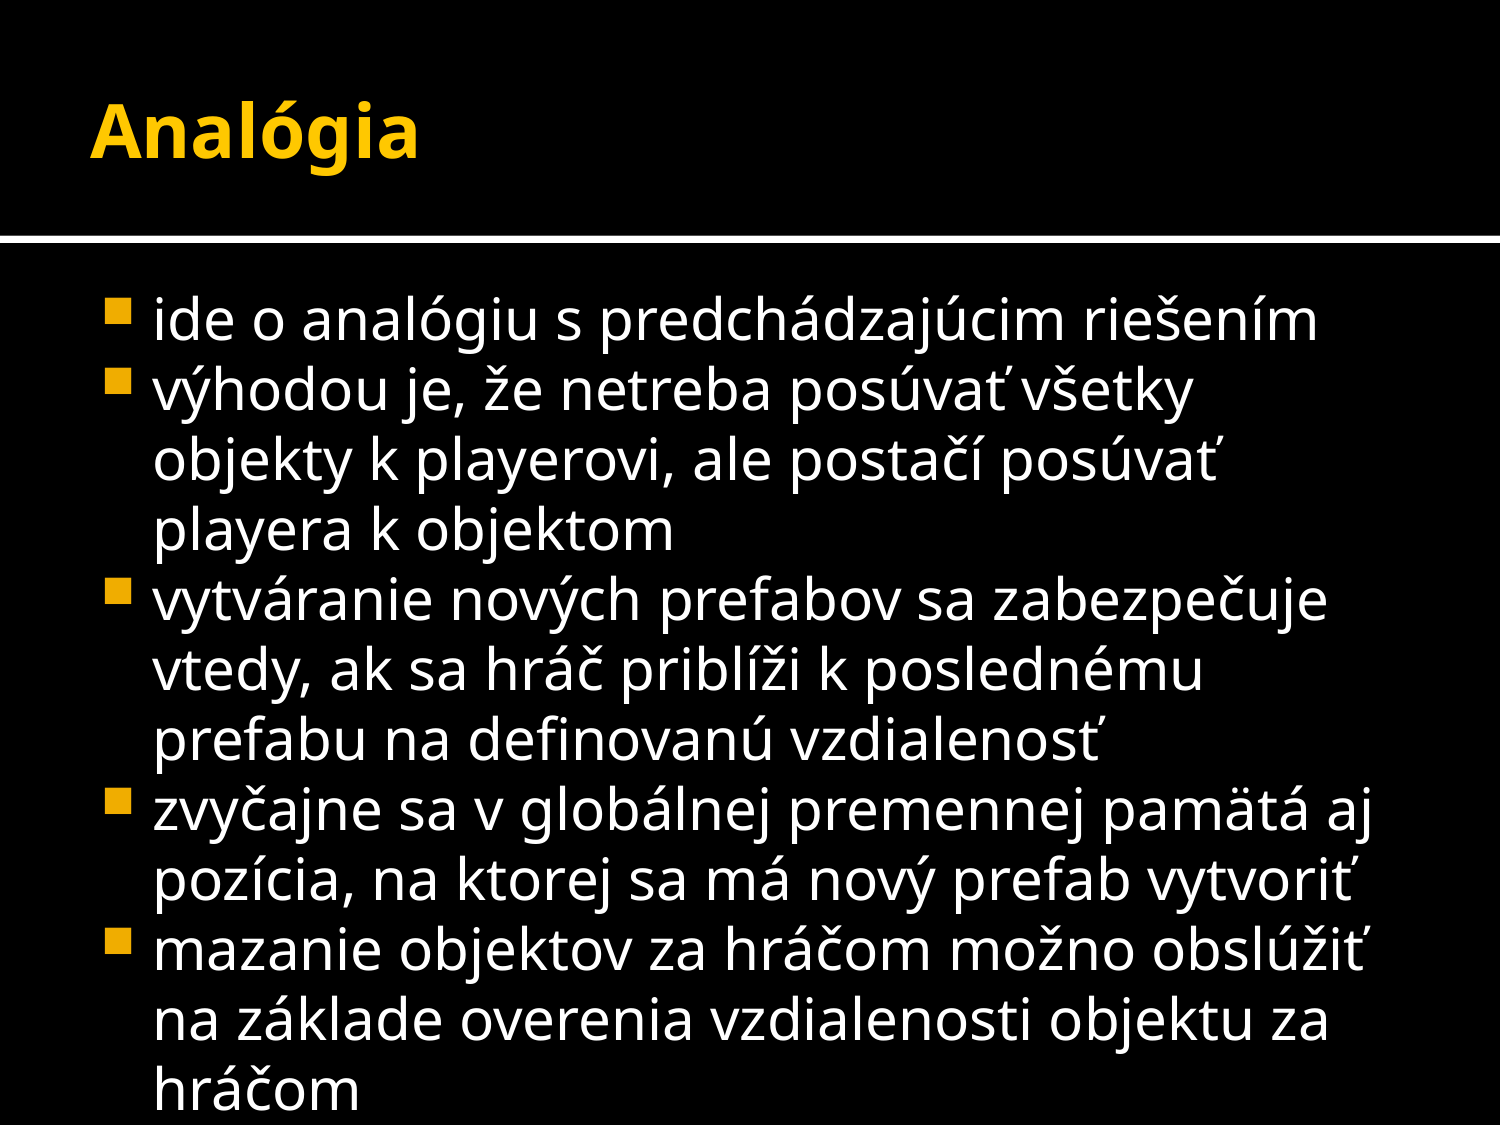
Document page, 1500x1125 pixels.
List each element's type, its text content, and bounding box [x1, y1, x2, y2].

list ide o analógiu s predchádzajúcim riešením výhodou je, že netreba posúvať všetky objekty k playerovi, ale postačí posúvať playera k objektom vytváranie nových prefabov sa zabezpečuje vtedy, ak sa hráč priblíži k poslednému prefabu na definovanú vzdialenosť zvyčajne sa v globálnej premennej pamätá aj pozícia, na ktorej sa má nový prefab vytvoriť mazanie objektov za hráčom možno obslúžiť na základe overenia vzdialenosti objektu za hráčom pomerne komplexný tutoriál v zdrojoch... [71, 267, 1422, 1026]
title Analógia [75, 25, 1425, 231]
